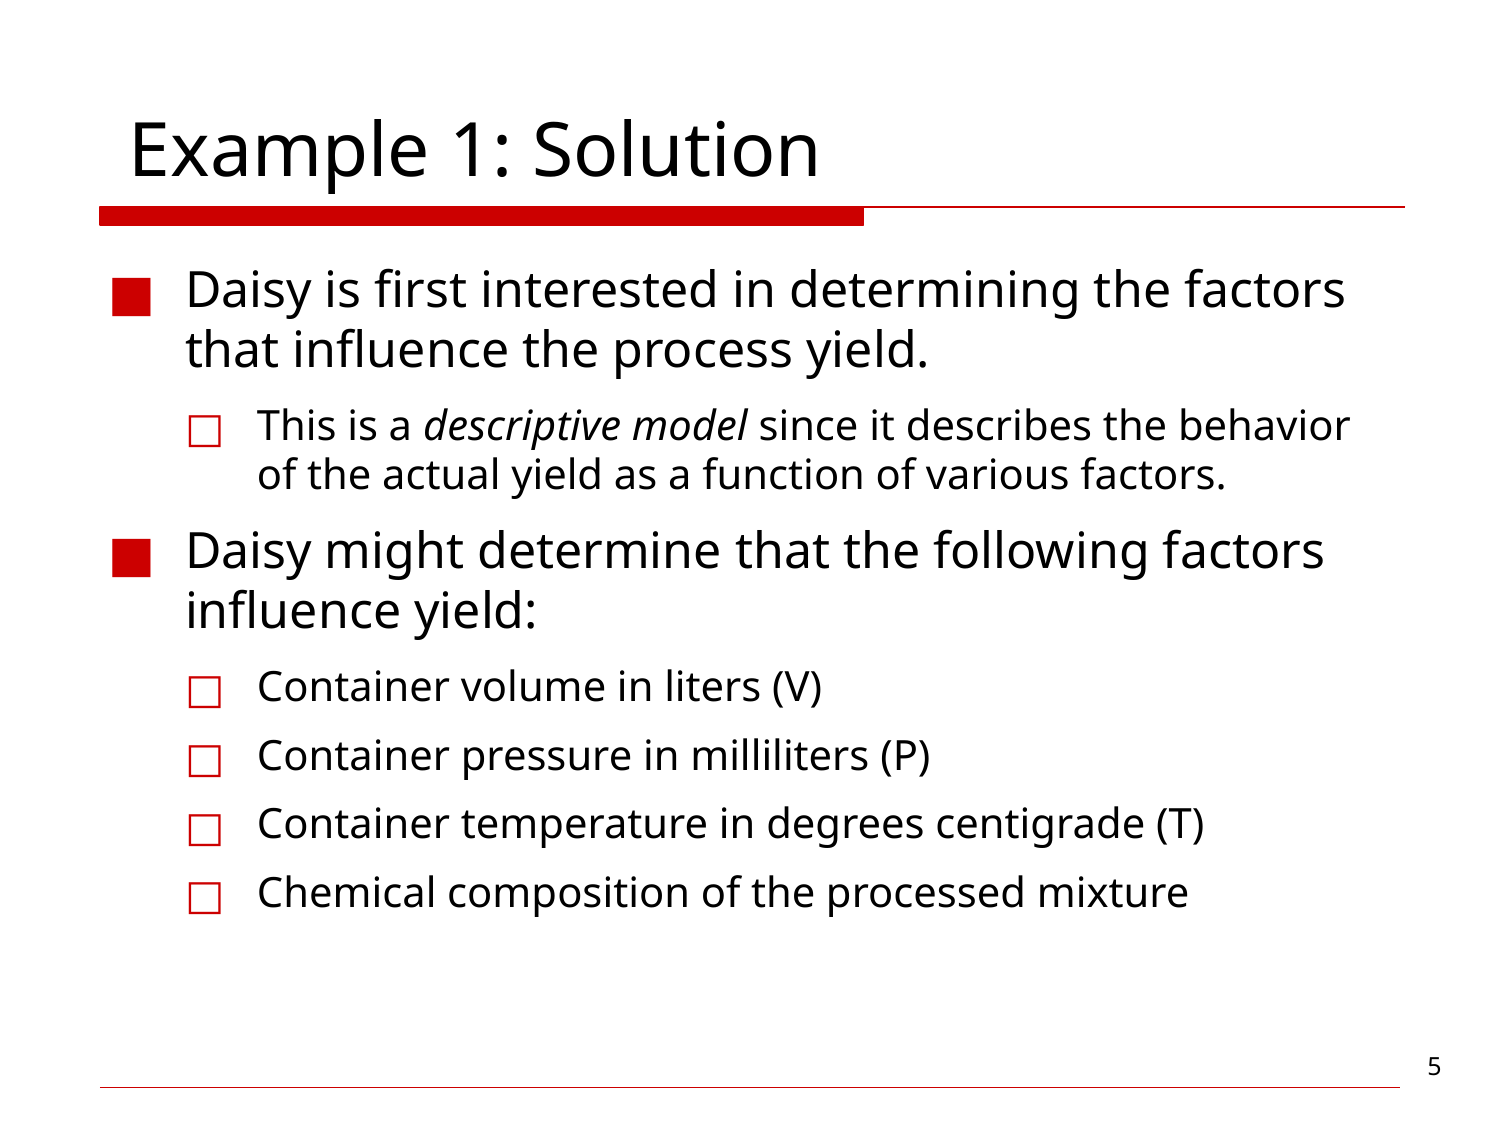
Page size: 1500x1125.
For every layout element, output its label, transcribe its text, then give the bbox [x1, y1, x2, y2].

list Daisy is first interested in determining the factors that influence the process yield. This is a descriptive model since it describes the behavior of the actual yield as a function of various factors. Daisy might determine that the following factors influence yield: Container volume in liters (V) Container pressure in milliliters (P) Container temperature in degrees centigrade (T) Chemical composition of the processed mixture [92, 249, 1406, 1050]
title Example 1: Solution [94, 37, 1407, 200]
